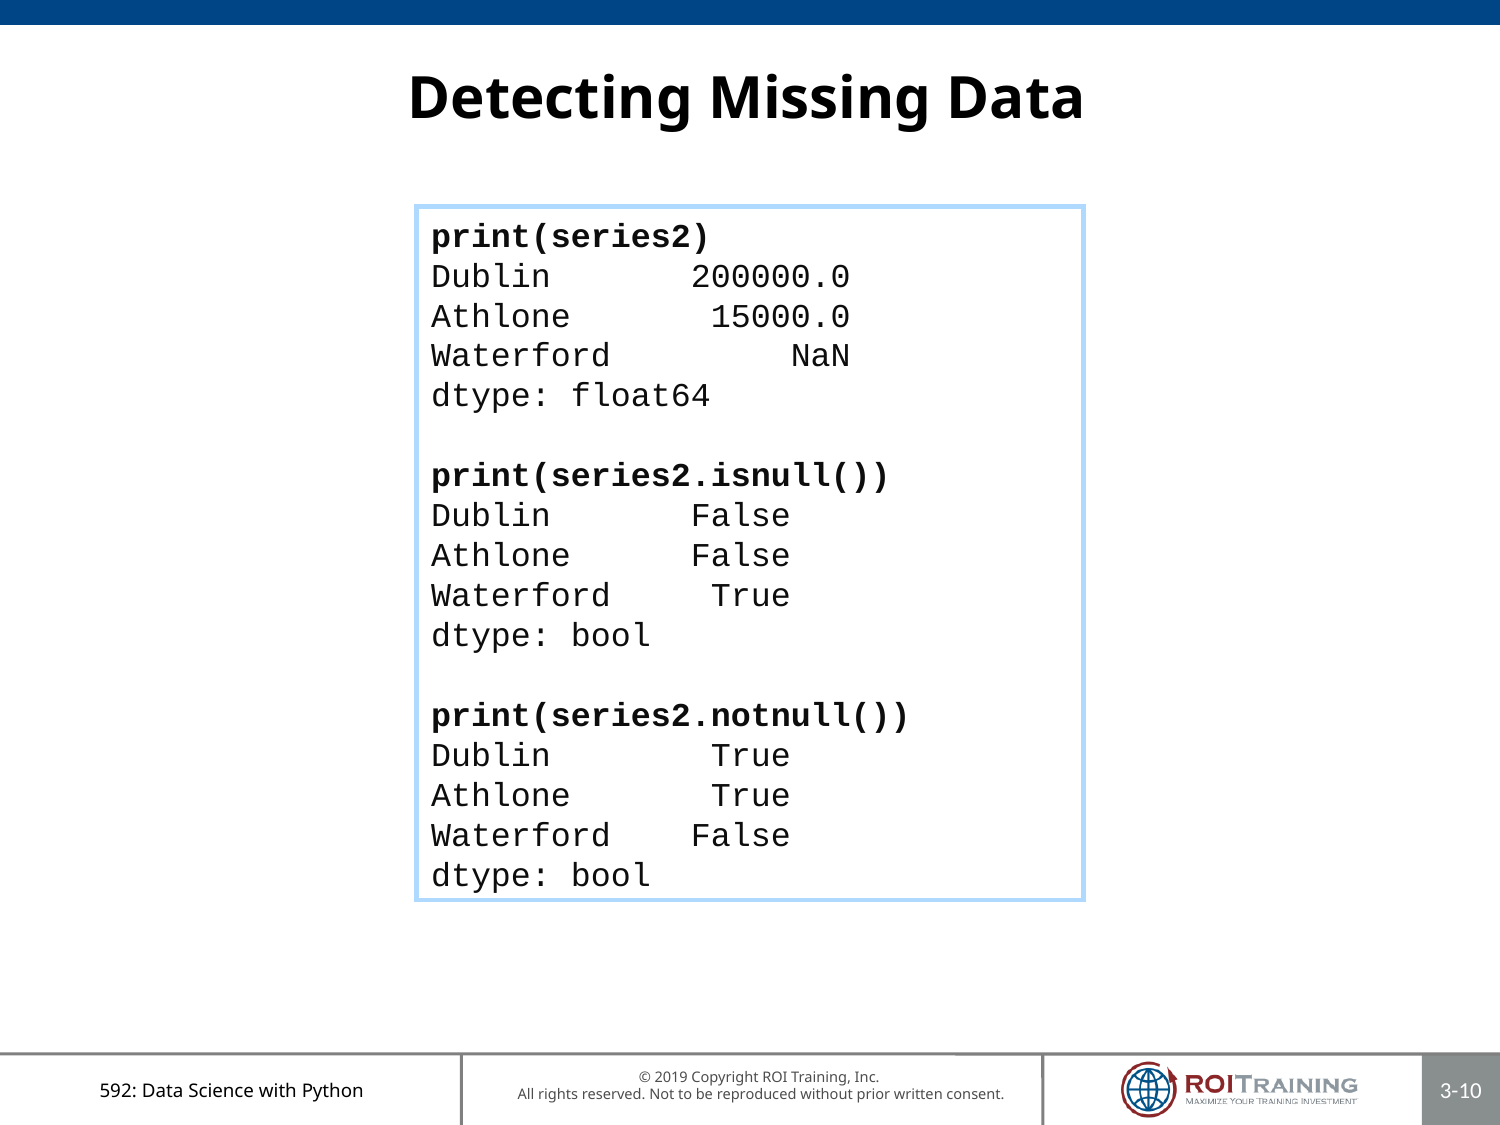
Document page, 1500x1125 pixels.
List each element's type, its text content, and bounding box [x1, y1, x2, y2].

picture [1113, 1060, 1362, 1118]
title Detecting Missing Data [172, 43, 1322, 147]
text_box print(series2) Dublin 200000.0 Athlone 15000.0 Waterford NaN dtype: float64 print(series2.isnull()) Dublin False Athlone False Waterford True dtype: bool print(series2.notnull()) Dublin True Athlone True Waterford False dtype: bool [416, 206, 1084, 900]
